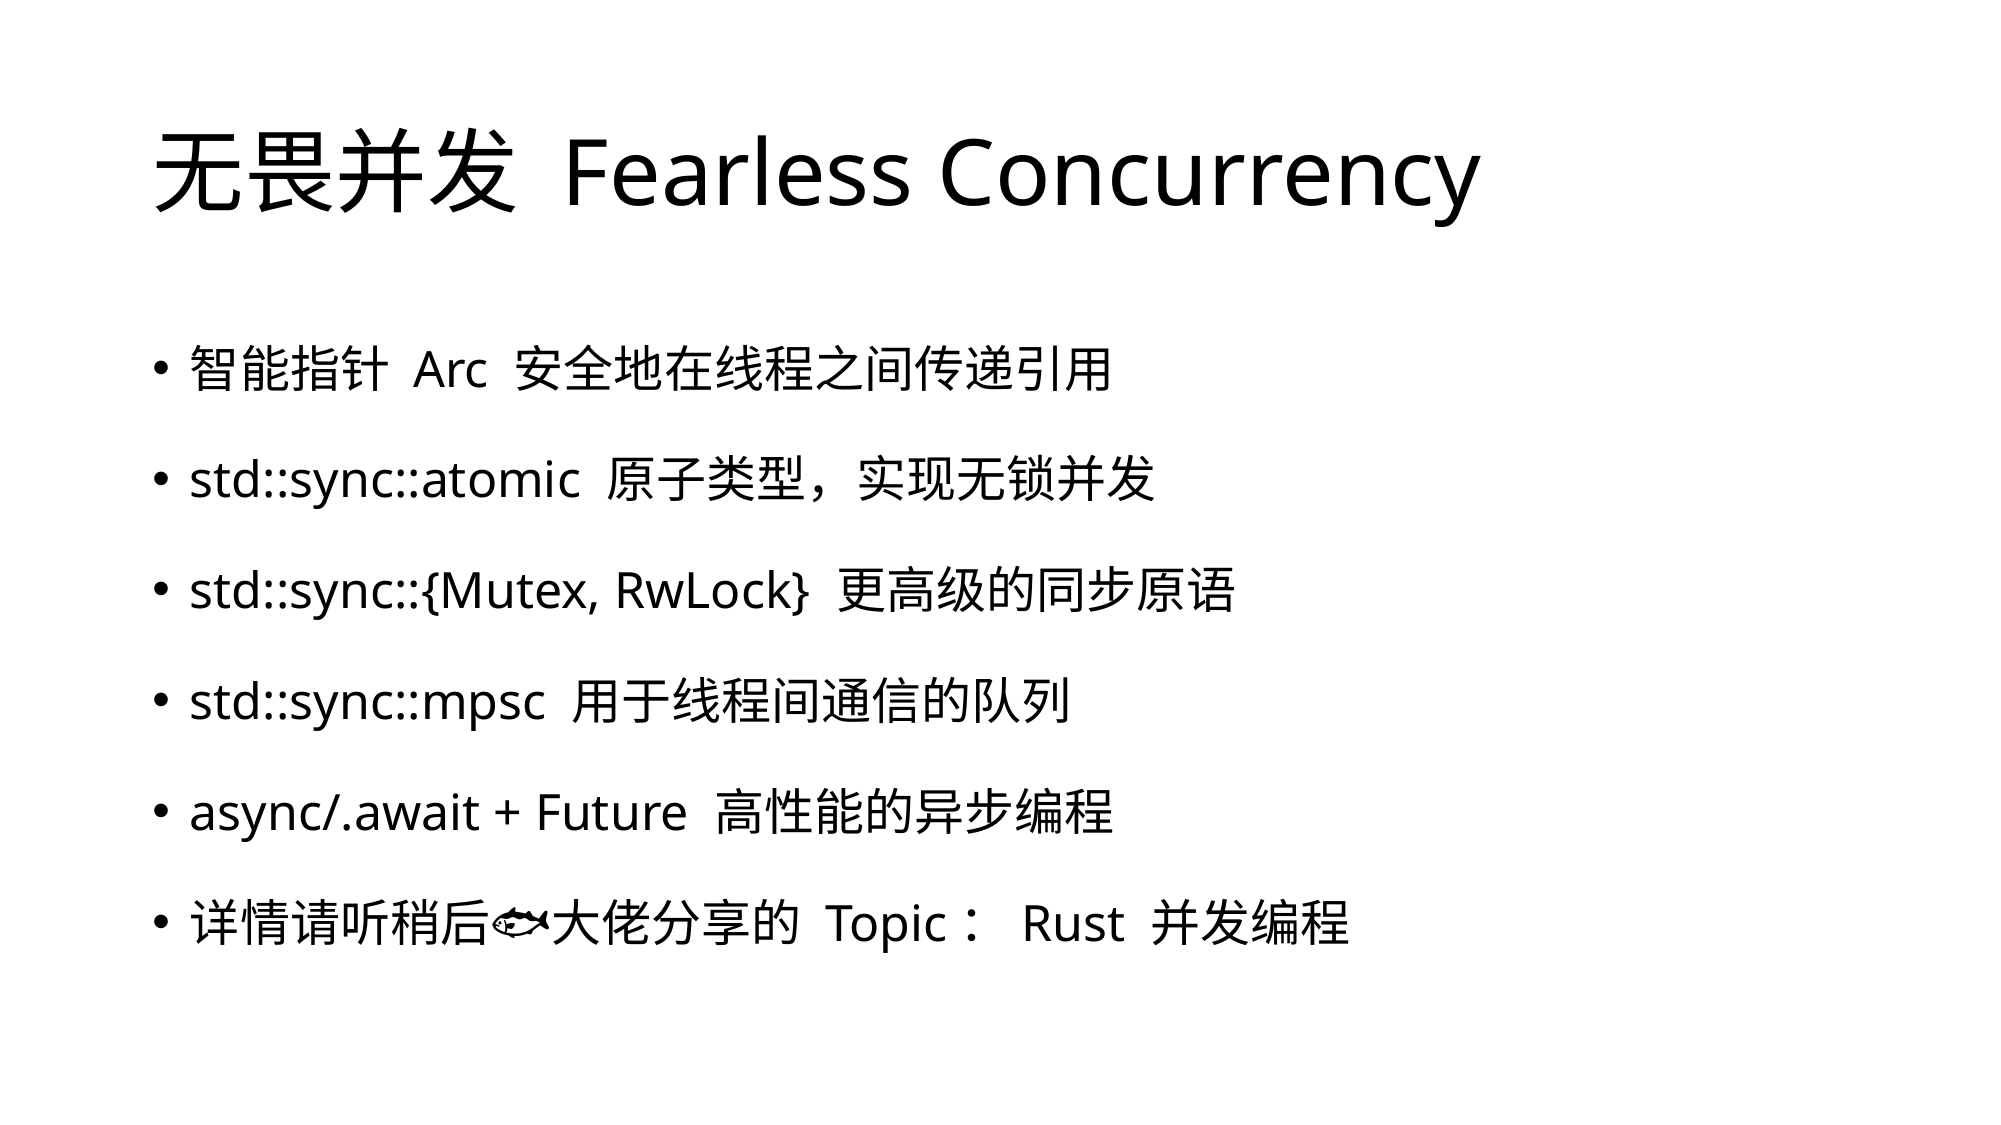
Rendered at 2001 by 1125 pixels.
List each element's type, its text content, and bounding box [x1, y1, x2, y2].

title 无畏并发 Fearless Concurrency [137, 59, 1863, 278]
list 智能指针 Arc 安全地在线程之间传递引用 std::sync::atomic 原子类型，实现无锁并发 std::sync::{Mutex, RwLock} 更高级的同步原语 std::sync::mpsc 用于线程间通信的队列 async/.await + Future 高性能的异步编程 详情请听稍后🐟大佬分享的 Topic：Rust 并发编程 [137, 299, 1863, 1014]
